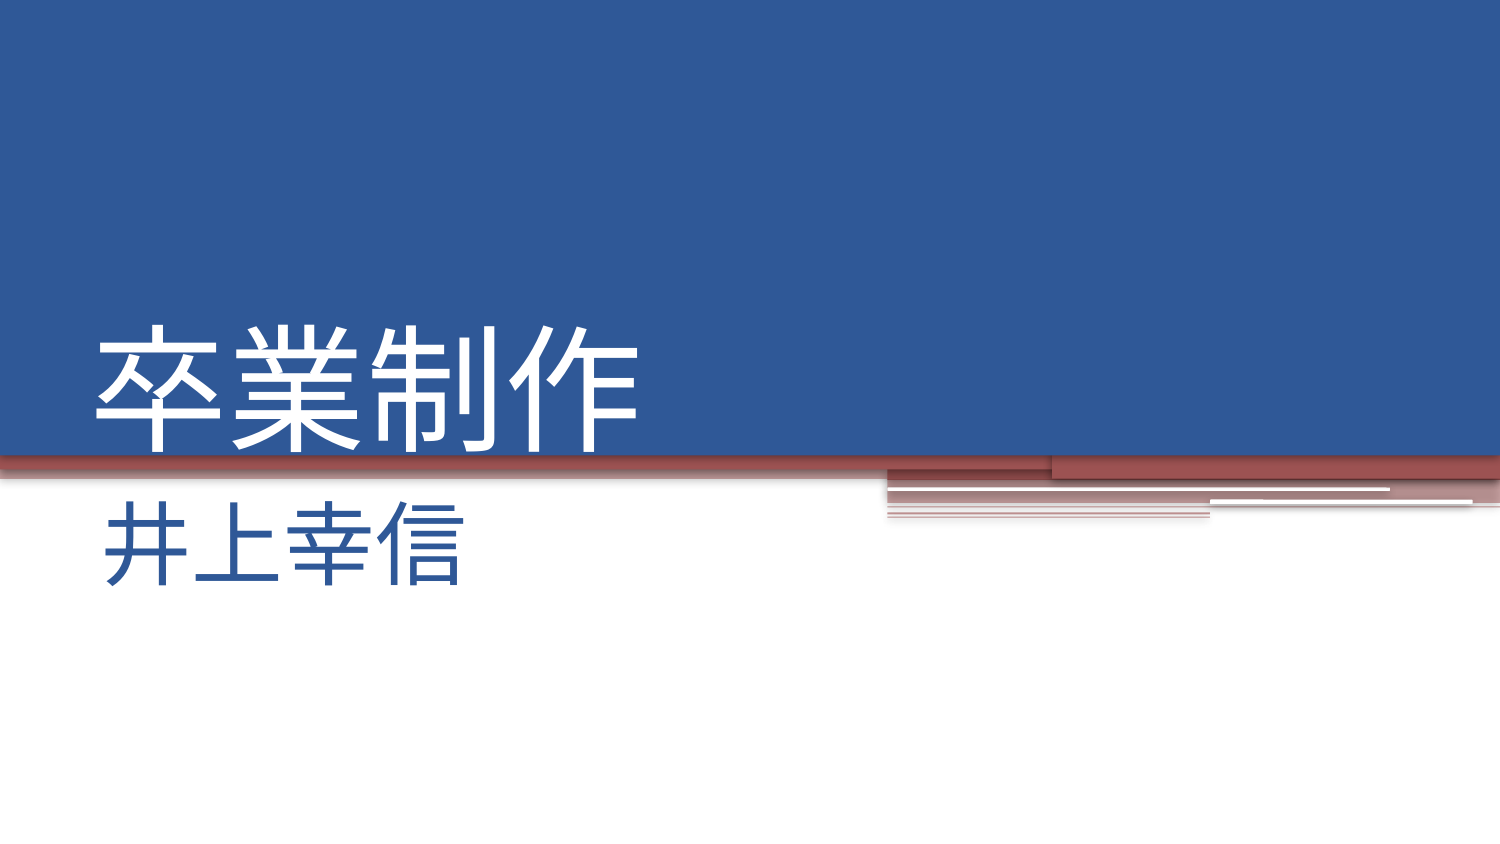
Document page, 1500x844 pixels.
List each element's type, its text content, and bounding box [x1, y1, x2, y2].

title 卒業制作 [75, 295, 1463, 477]
subtitle 井上幸信 [75, 479, 888, 696]
